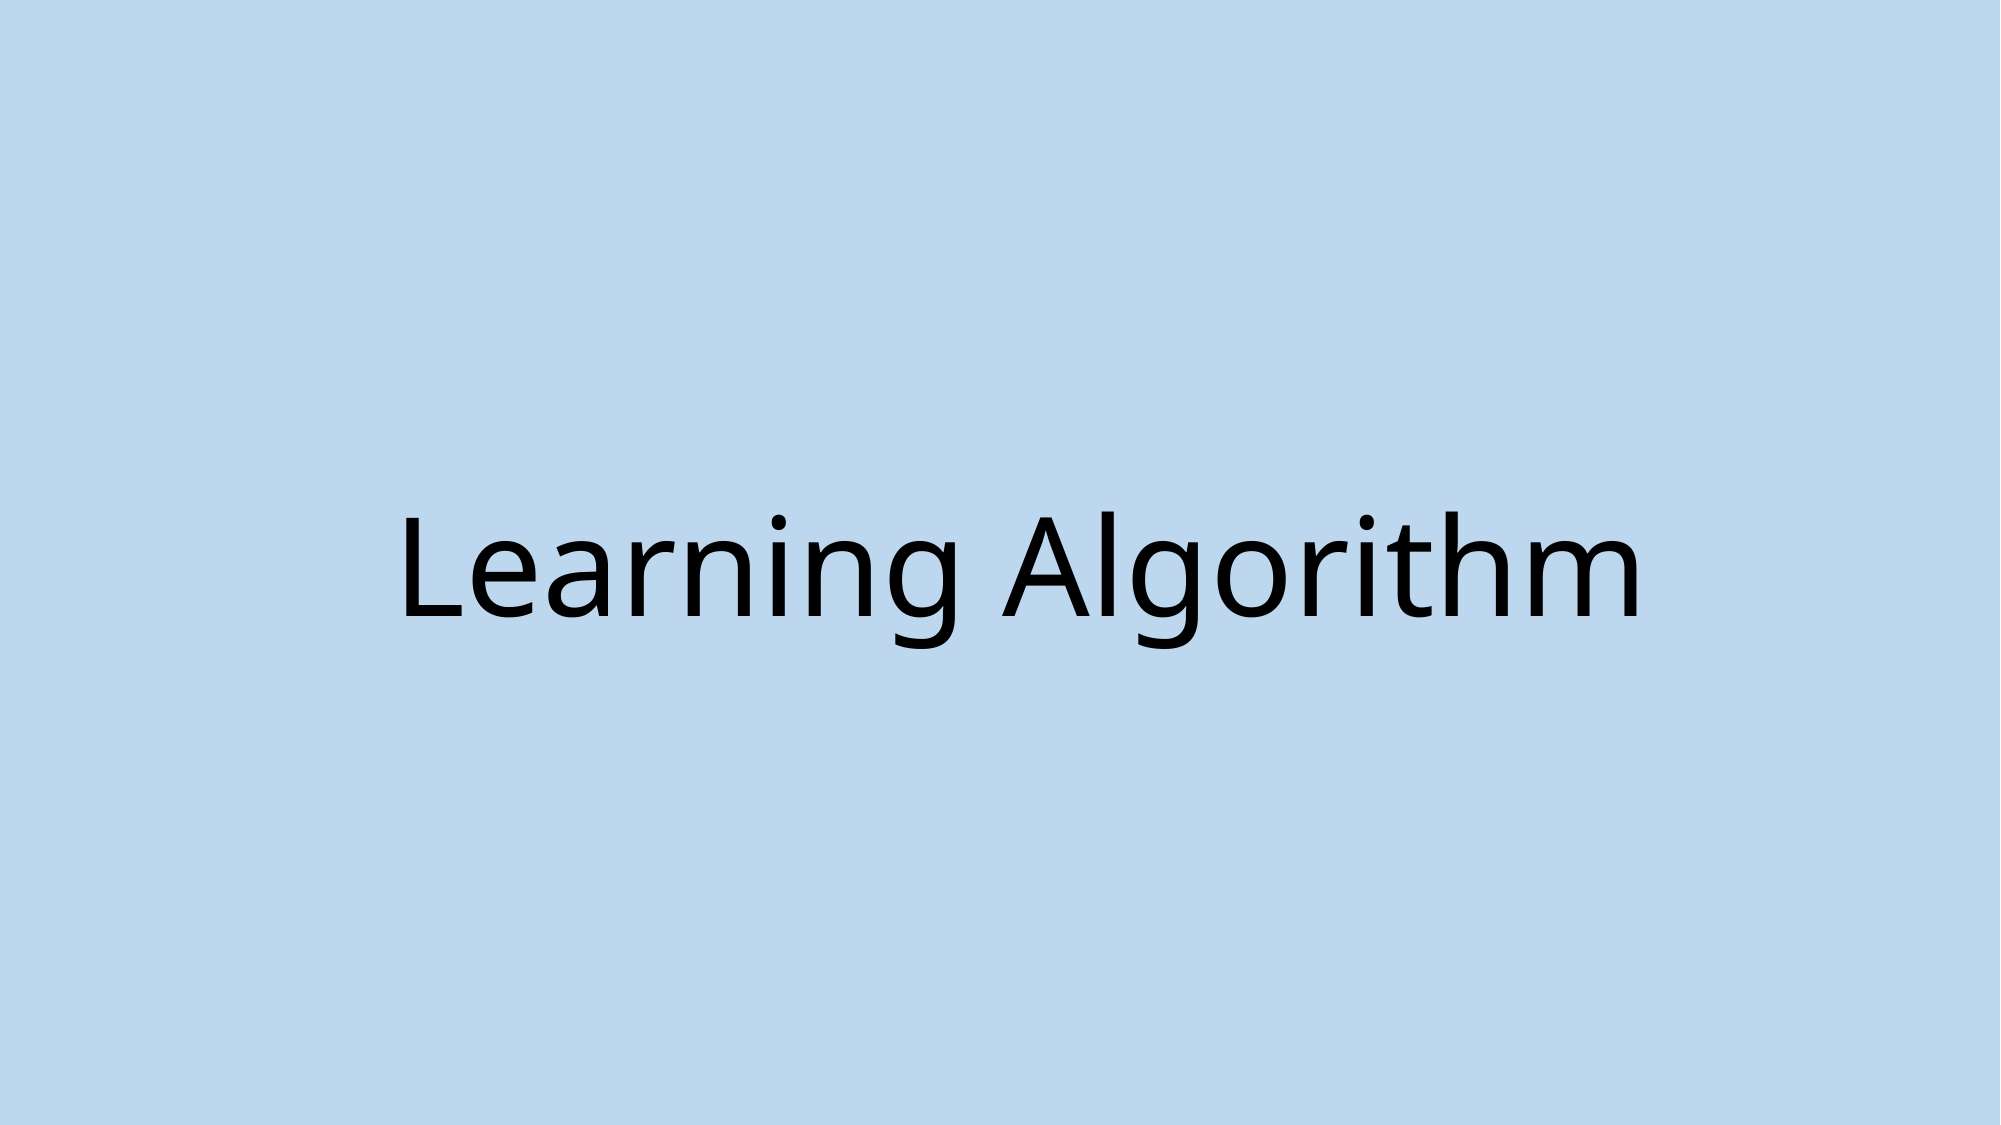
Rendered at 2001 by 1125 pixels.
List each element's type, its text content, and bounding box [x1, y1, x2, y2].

title Learning Algorithm [158, 463, 1884, 681]
